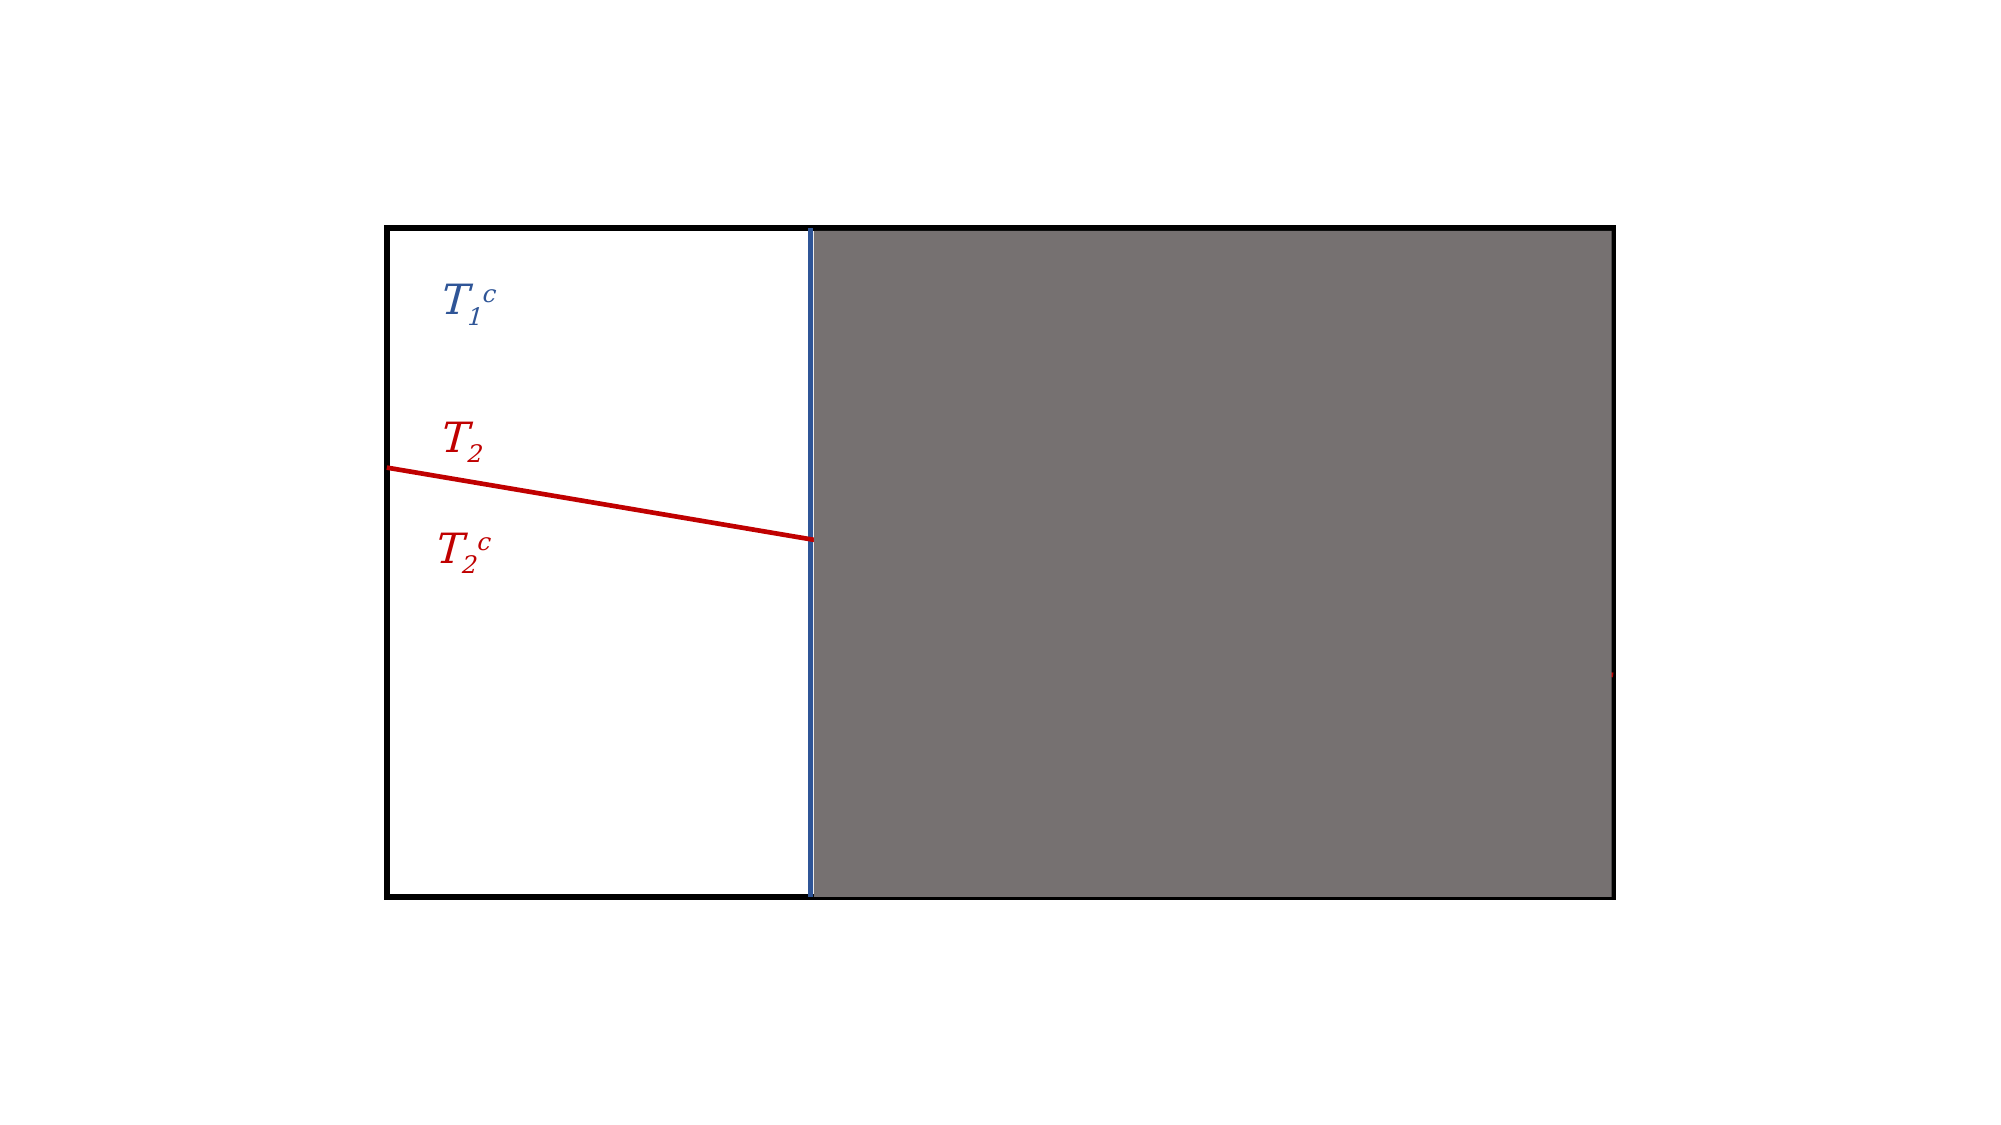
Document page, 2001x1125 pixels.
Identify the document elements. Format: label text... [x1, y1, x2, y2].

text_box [386, 467, 1614, 675]
text_box T1c [423, 265, 517, 338]
text_box [811, 227, 1614, 467]
text_box T2 [423, 403, 517, 467]
text_box [386, 227, 810, 467]
text_box [813, 230, 1613, 467]
text_box [813, 675, 1613, 898]
text_box [386, 675, 813, 898]
